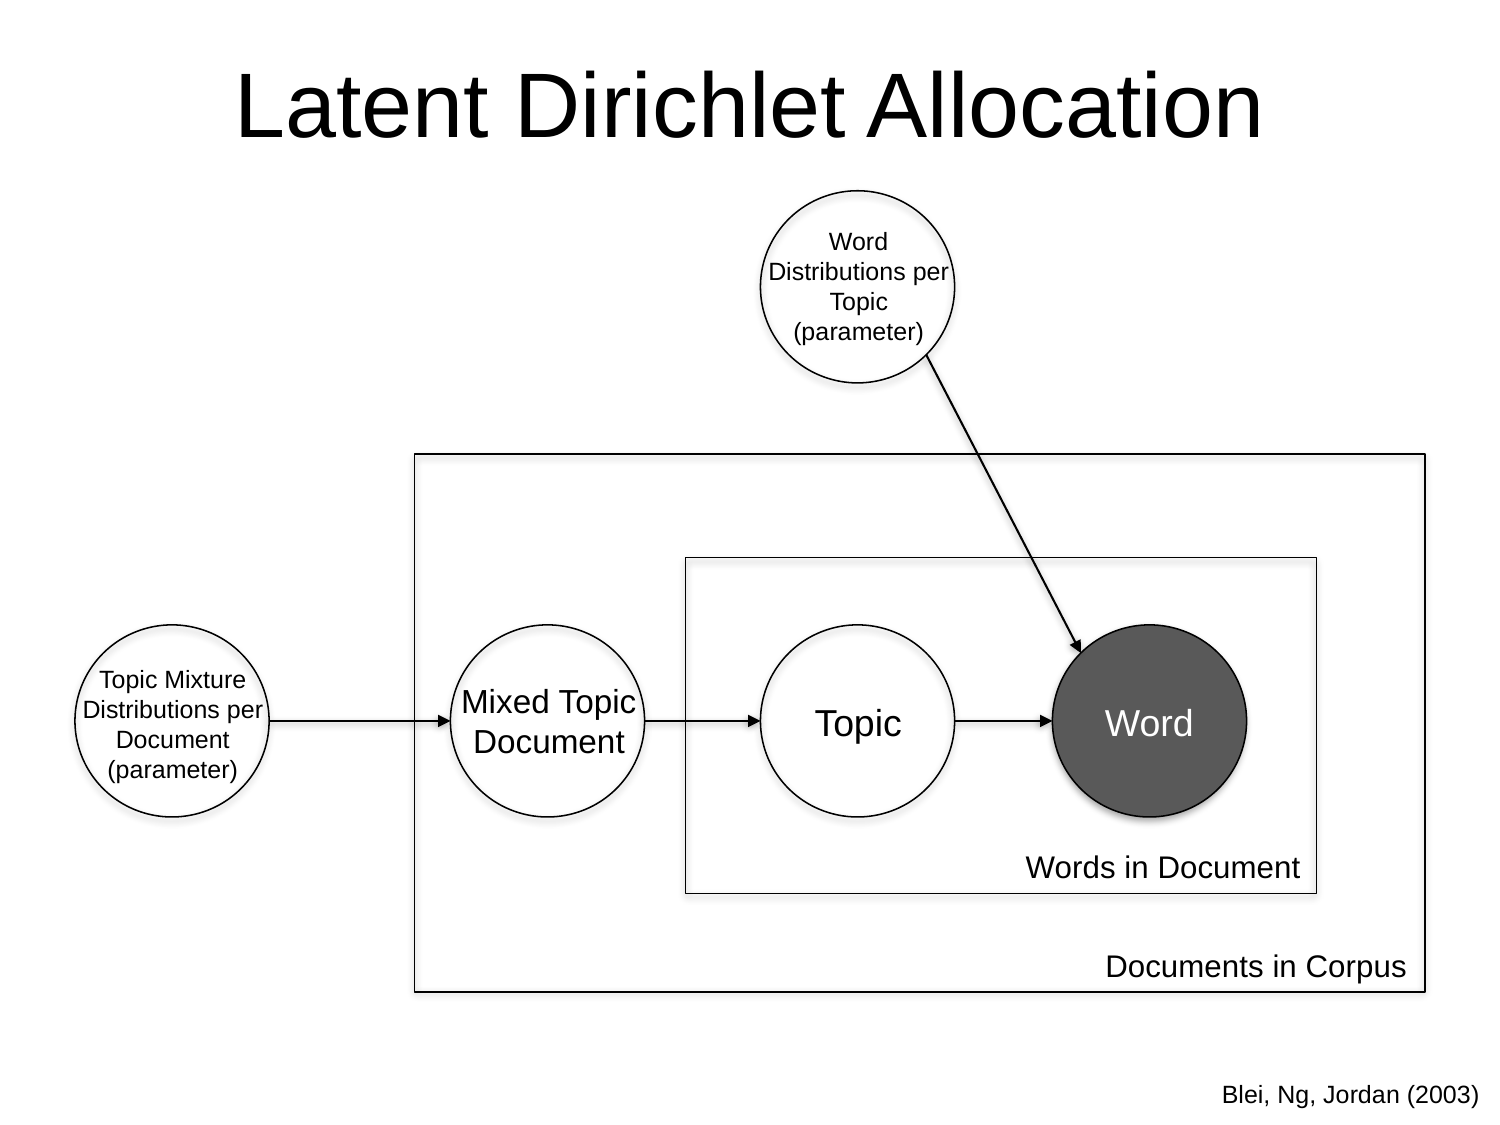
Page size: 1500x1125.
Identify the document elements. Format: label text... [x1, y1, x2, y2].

text_box Documents in Corpus [1090, 938, 1423, 992]
text_box Words in Document [1010, 840, 1316, 893]
title Latent Dirichlet Allocation [75, 6, 1425, 195]
text_box [759, 624, 956, 818]
text_box Topic [799, 691, 917, 752]
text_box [925, 354, 1082, 654]
text_box [461, 768, 634, 818]
text_box [104, 791, 240, 818]
text_box [463, 624, 632, 672]
text_box [786, 353, 925, 384]
text_box [685, 557, 1317, 894]
text_box Topic Mixture Distributions per Document (parameter) [67, 656, 279, 791]
text_box Mixed Topic Document [446, 672, 652, 768]
text_box Word [1051, 624, 1248, 818]
text_box [414, 453, 1426, 993]
text_box Word Distributions per Topic (parameter) [753, 218, 965, 353]
text_box Blei, Ng, Jordan (2003) [1207, 1070, 1495, 1116]
text_box [99, 624, 245, 656]
text_box [788, 189, 927, 218]
